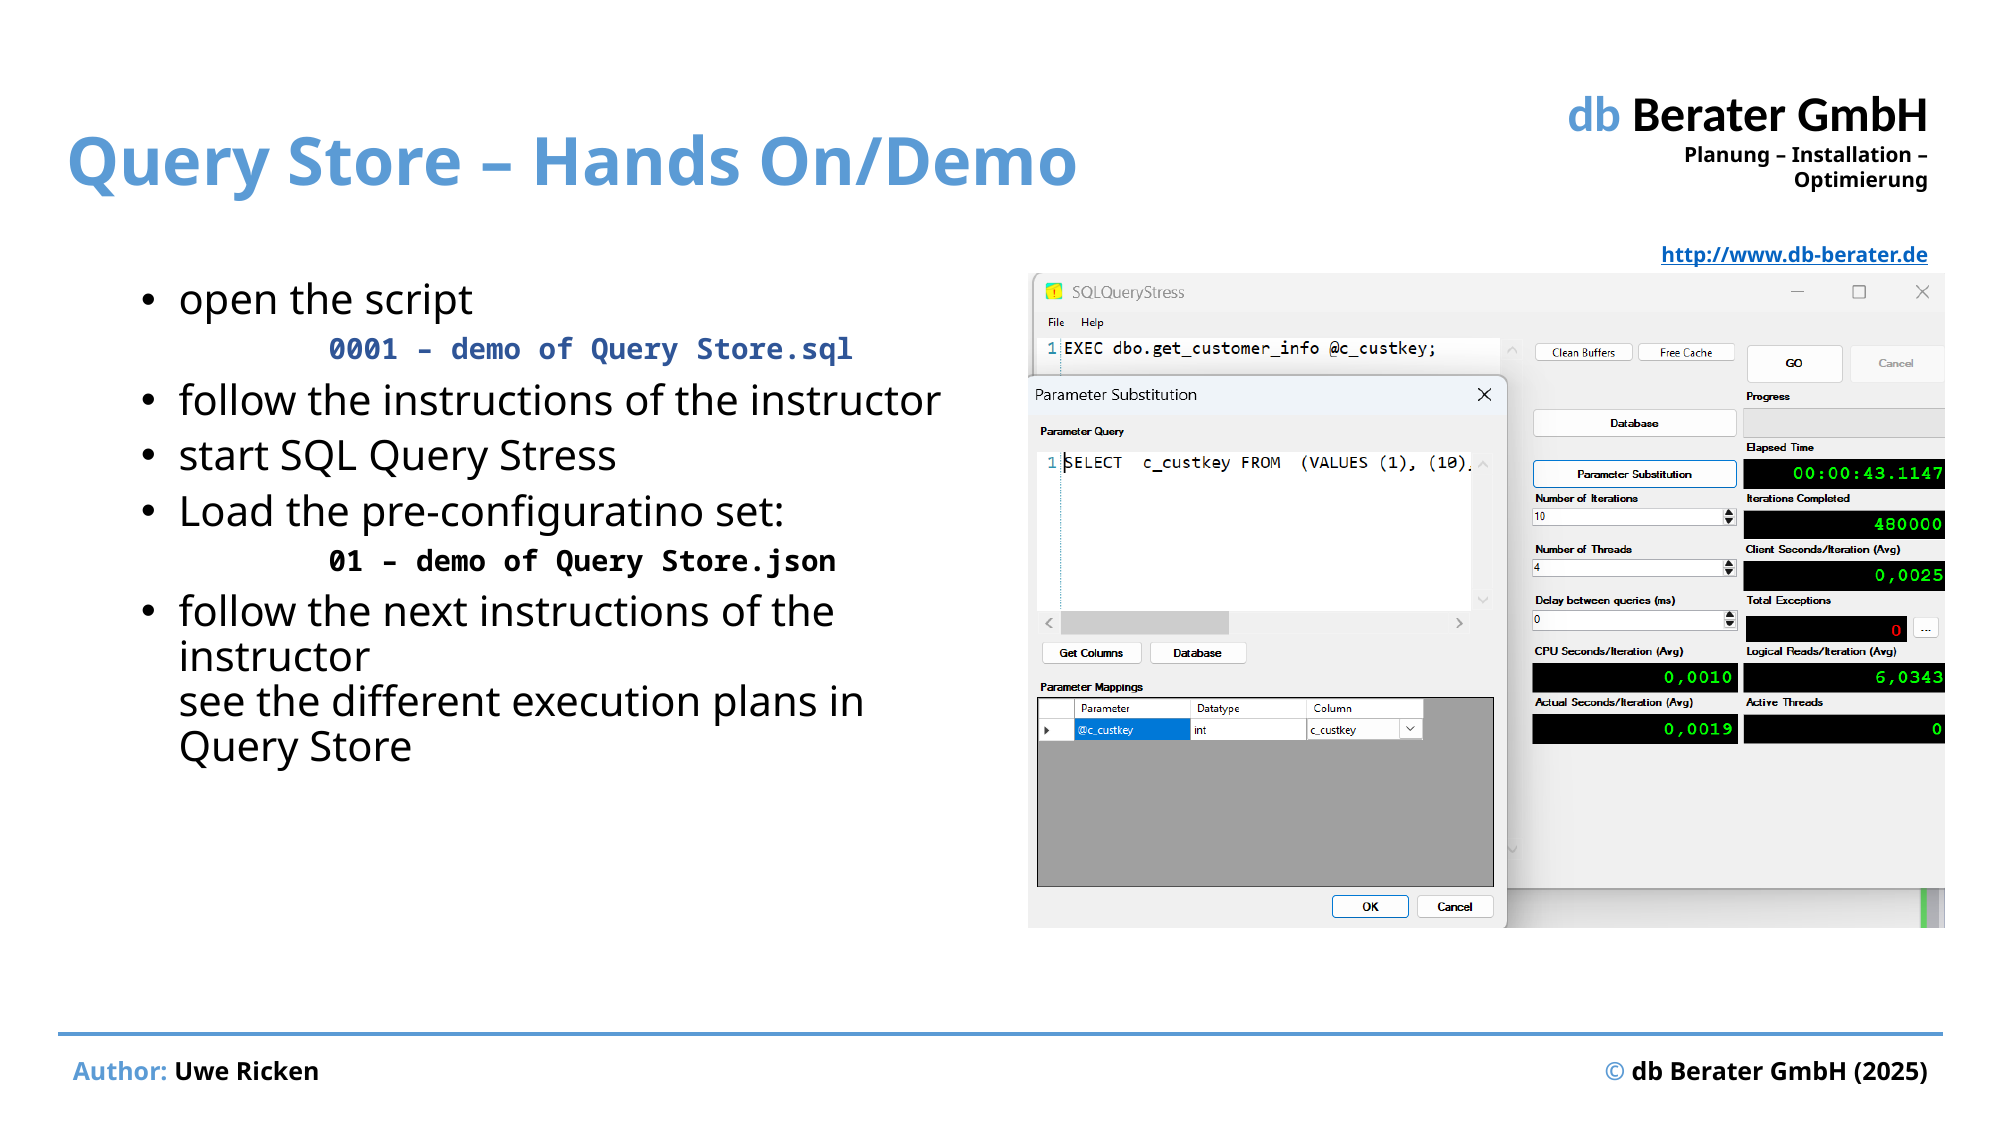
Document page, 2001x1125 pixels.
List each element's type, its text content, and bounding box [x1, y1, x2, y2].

list open the script 0001 – demo of Query Store.sql follow the instructions of the instructor start SQL Query Stress Load the pre-configuratino set: 01 – demo of Query Store.json follow the next instructions of the instructor see the different execution plans in Query Store [54, 273, 971, 1024]
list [1028, 273, 1946, 928]
title Query Store – Hands On/Demo [54, 72, 1538, 256]
